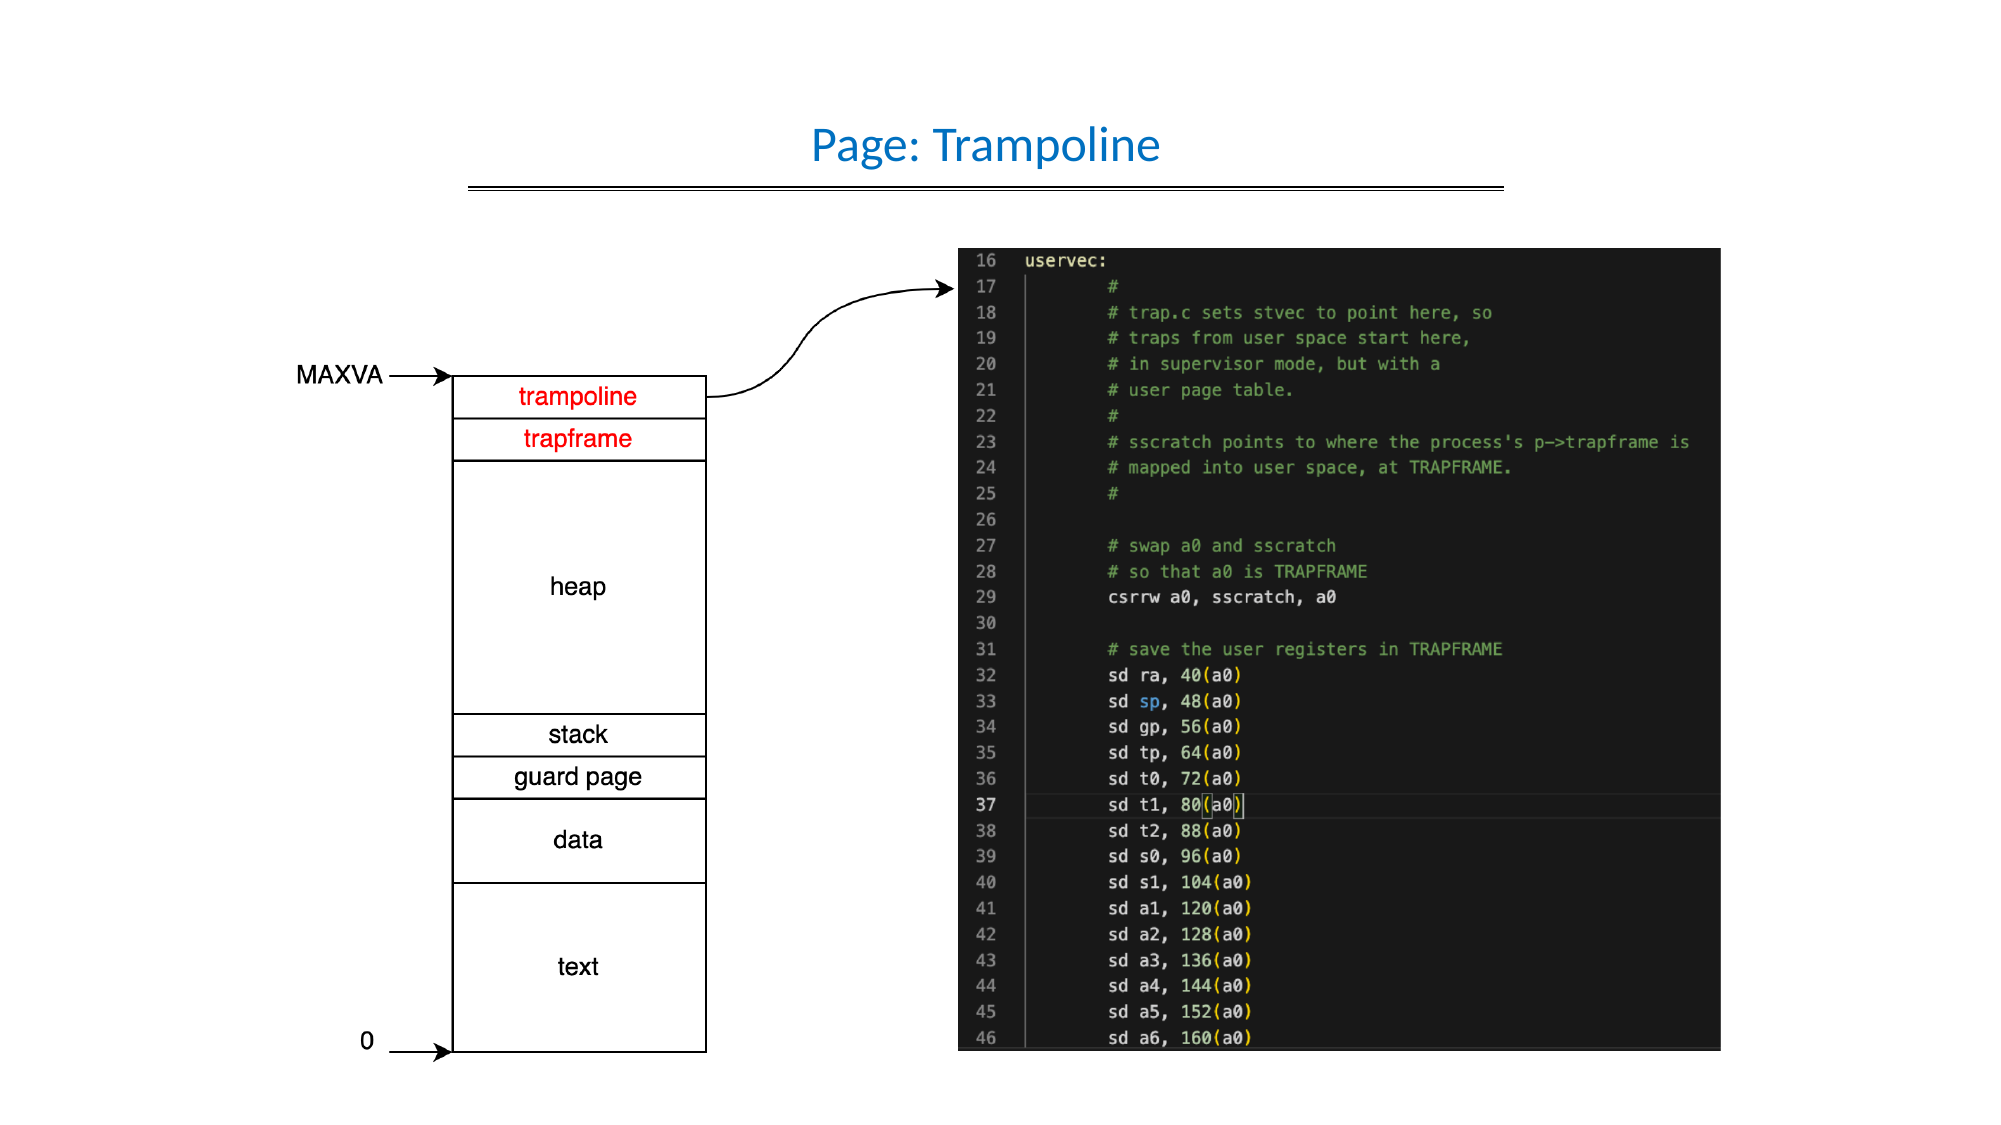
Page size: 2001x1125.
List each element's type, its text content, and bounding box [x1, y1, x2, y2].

picture [276, 248, 1724, 1074]
text_box Page: Trampoline [477, 103, 1496, 179]
